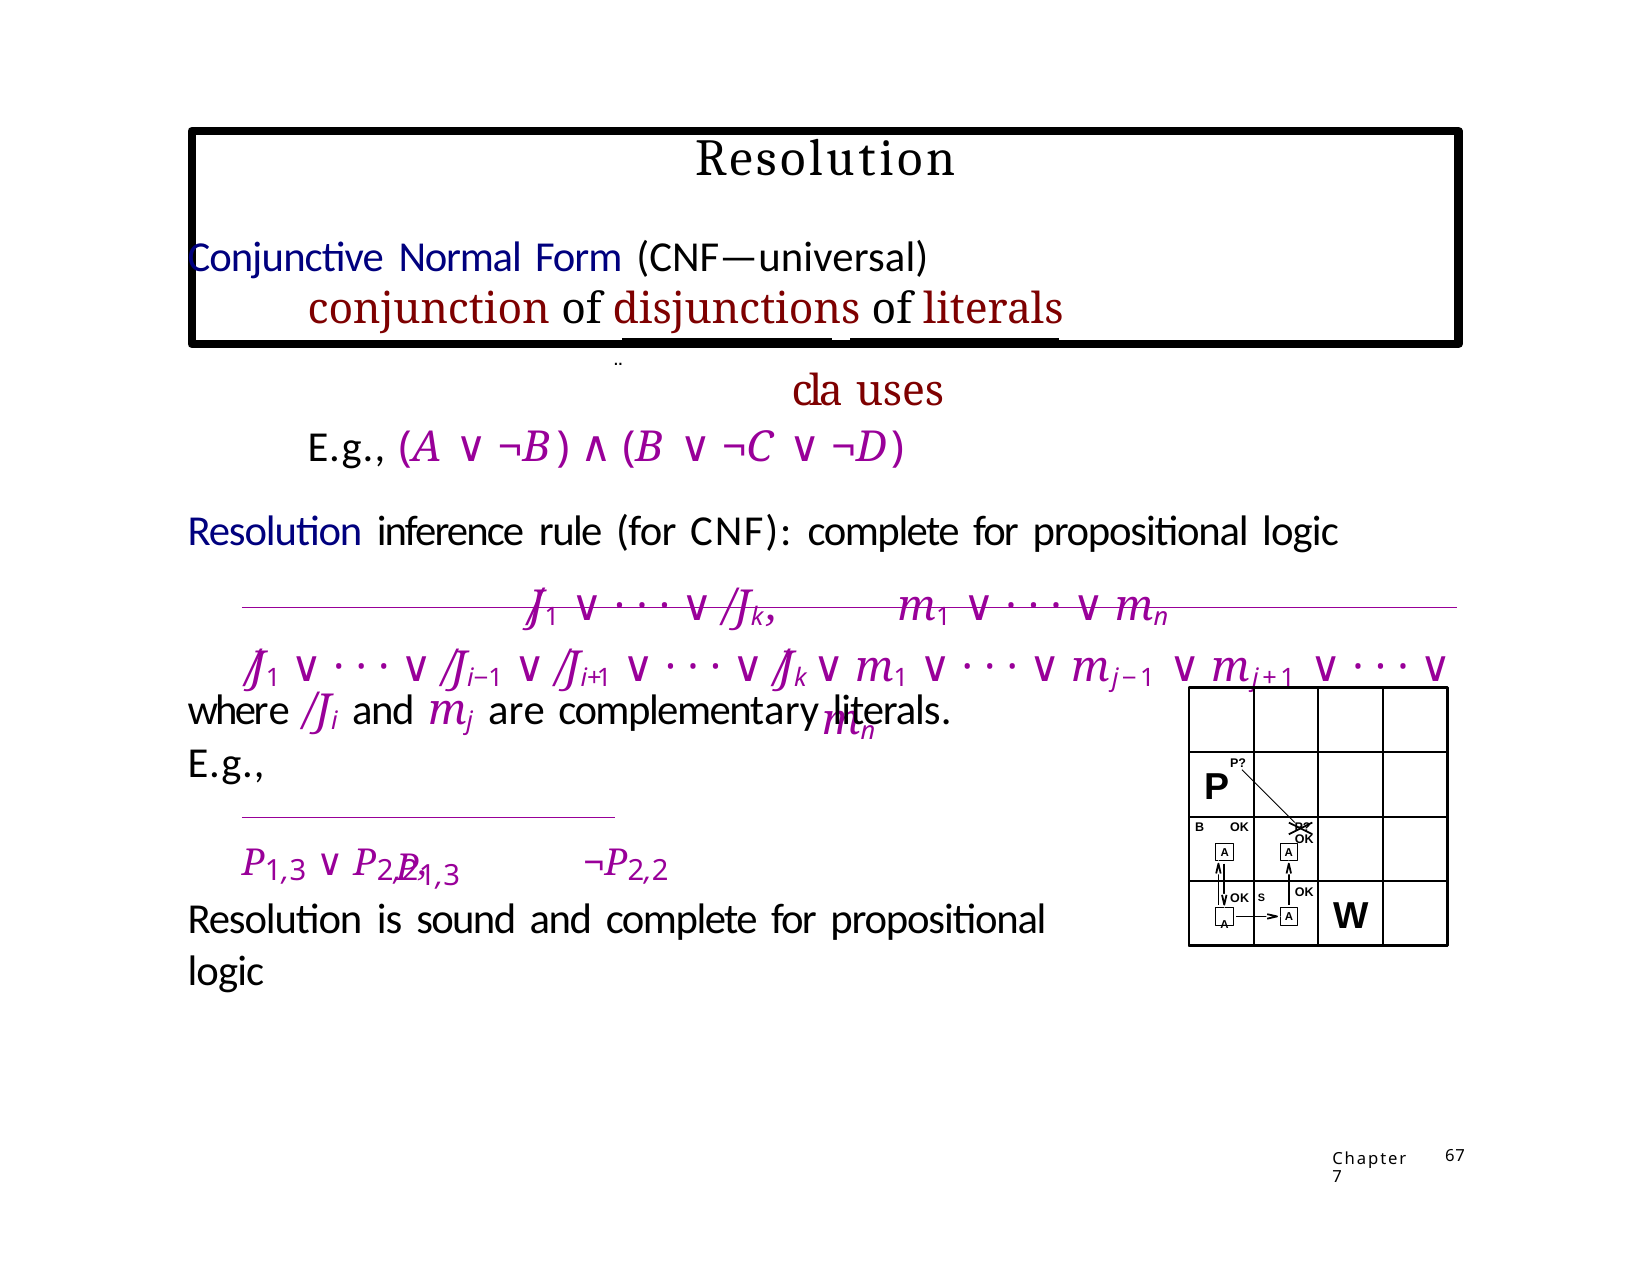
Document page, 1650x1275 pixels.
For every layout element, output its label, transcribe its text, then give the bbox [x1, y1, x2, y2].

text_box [1285, 859, 1293, 905]
text_box where /Ji and mj are complementary literals. E.g., P1,3 ∨ P2,2, ¬P2,2 [179, 648, 1039, 894]
title Resolution [191, 131, 1459, 333]
text_box P1,3 [389, 819, 467, 888]
text_box Resolution is sound and complete for propositional logic [185, 888, 1133, 994]
text_box .. [611, 317, 1071, 333]
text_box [1279, 821, 1314, 862]
text_box Conjunctive Normal Form (CNF—universal) conjunction of disjunctions of literals [185, 226, 1071, 332]
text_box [1220, 769, 1299, 927]
slide_number 67 [1438, 1149, 1471, 1275]
footer Chapter 7 [1330, 1149, 1412, 1275]
text_box cla uses E.g., (A ∨ ¬B) ∧ (B ∨ ¬C ∨ ¬D) Resolution inference rule (for CNF): complete for propositional logic /J1 ∨ · · · ∨ /Jk, m1 ∨ · · · ∨ mn /J1 ∨ · · · ∨ /Ji−1 ∨ /Ji+1 ∨ · · · ∨ /Jk ∨ m1 ∨ · · · ∨ mj−1 ∨ mj+1 ∨ · · · ∨ mn [177, 333, 1466, 745]
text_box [1234, 912, 1282, 921]
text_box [1187, 686, 1449, 948]
